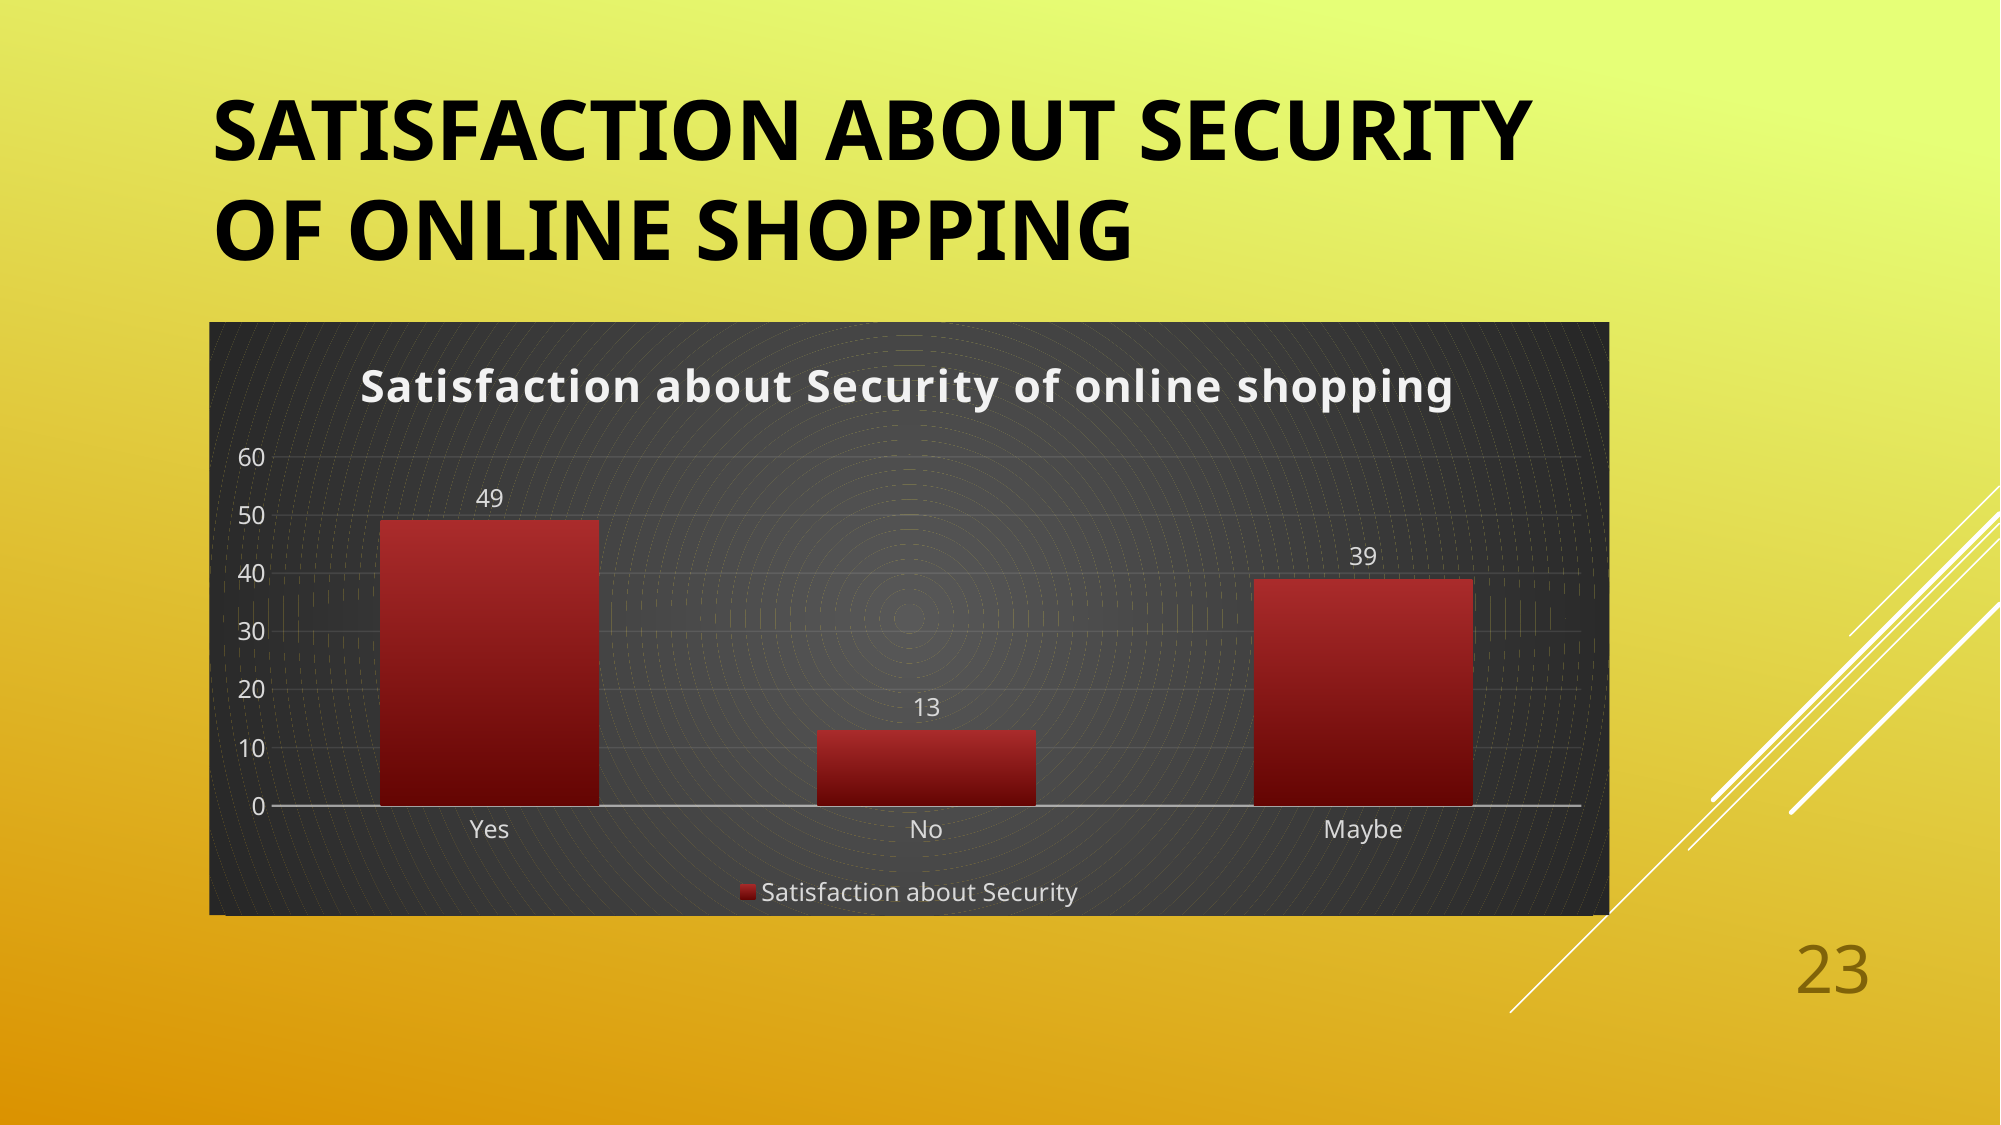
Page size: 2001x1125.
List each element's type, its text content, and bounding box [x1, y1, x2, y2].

slide_number 23 [1700, 915, 1888, 1025]
title Satisfaction about Security of online shopping [197, 53, 1598, 301]
chart [209, 321, 1610, 916]
